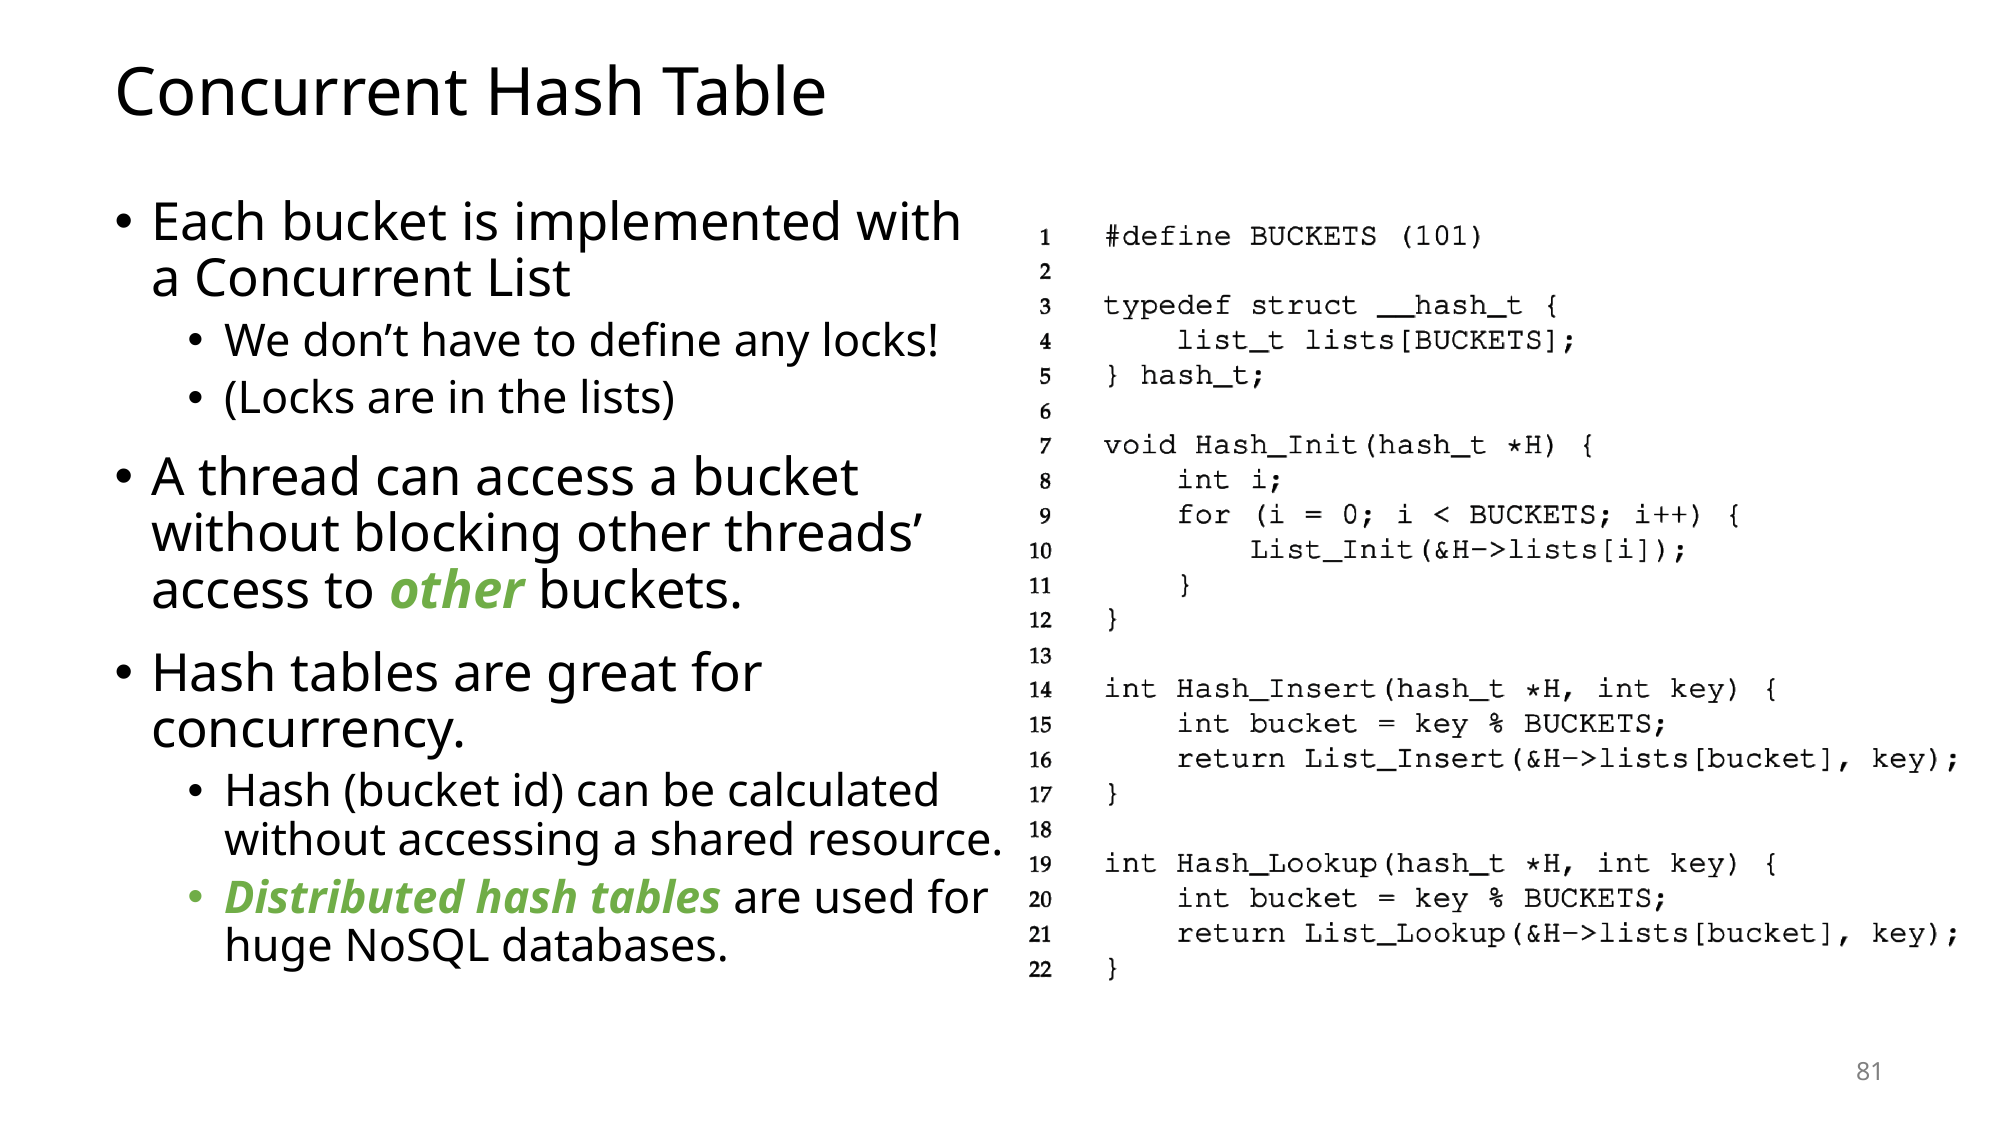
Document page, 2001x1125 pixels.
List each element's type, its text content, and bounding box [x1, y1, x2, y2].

slide_number 81 [1749, 1042, 1900, 1103]
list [1021, 213, 1962, 987]
title Concurrent Hash Table [99, 37, 1900, 150]
list Each bucket is implemented with a Concurrent List We don’t have to define any locks! (Locks are in the lists) A thread can access a bucket without blocking other threads’ access to other buckets. Hash tables are great for concurrency. Hash (bucket id) can be calculated without accessing a shared resource. Distributed hash tables are used for huge NoSQL databases. [99, 187, 1022, 1013]
